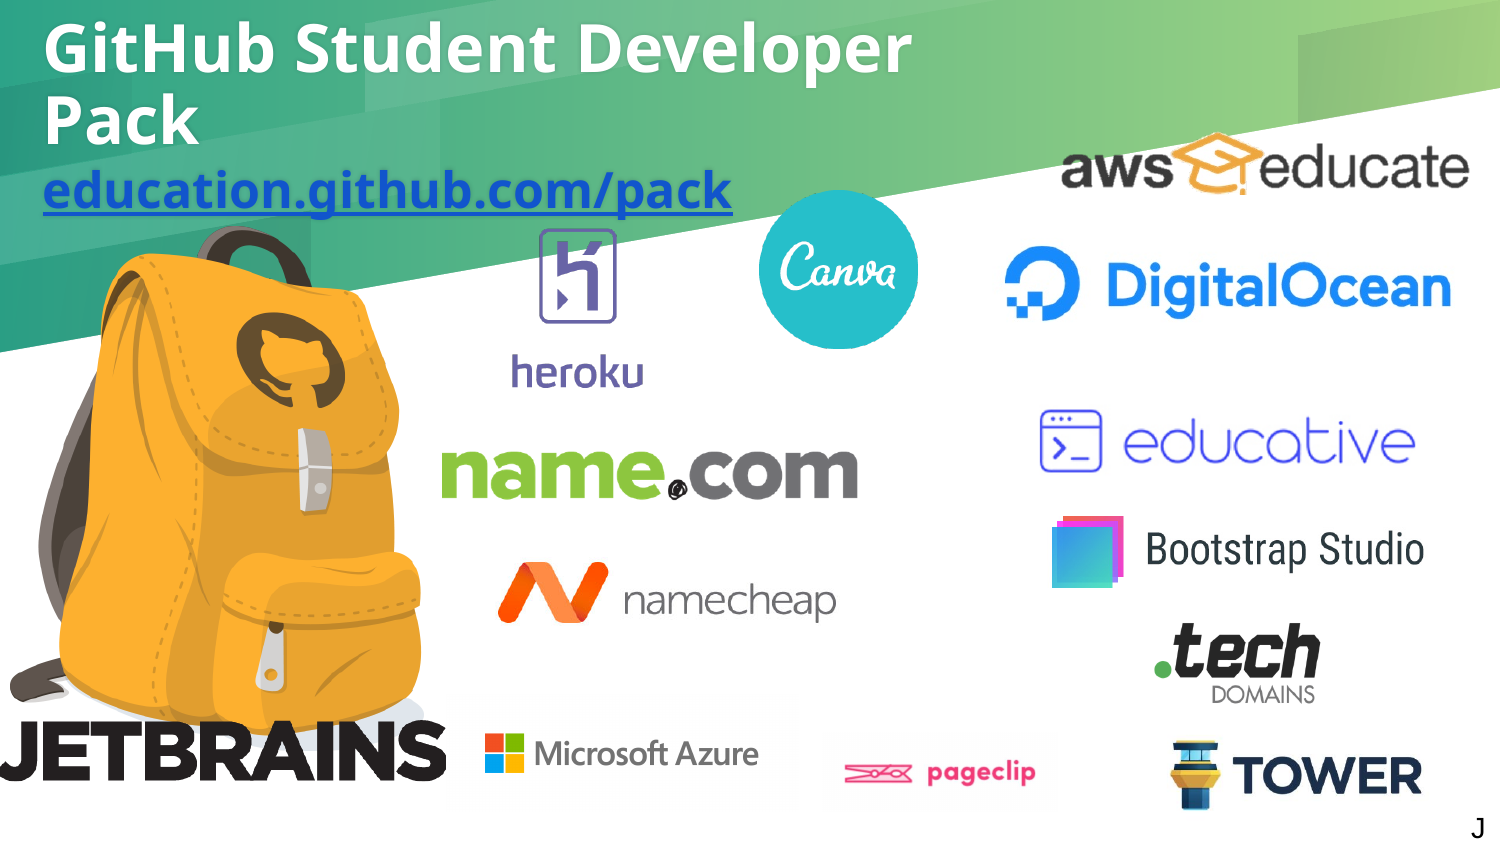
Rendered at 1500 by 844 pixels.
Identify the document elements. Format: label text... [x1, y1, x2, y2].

title GitHub Student Developer Pack education.github.com/pack [42, 0, 1053, 236]
picture [758, 190, 918, 350]
picture [822, 732, 1058, 812]
picture [963, 87, 1500, 834]
text_box J [1456, 802, 1500, 844]
picture [0, 165, 902, 829]
